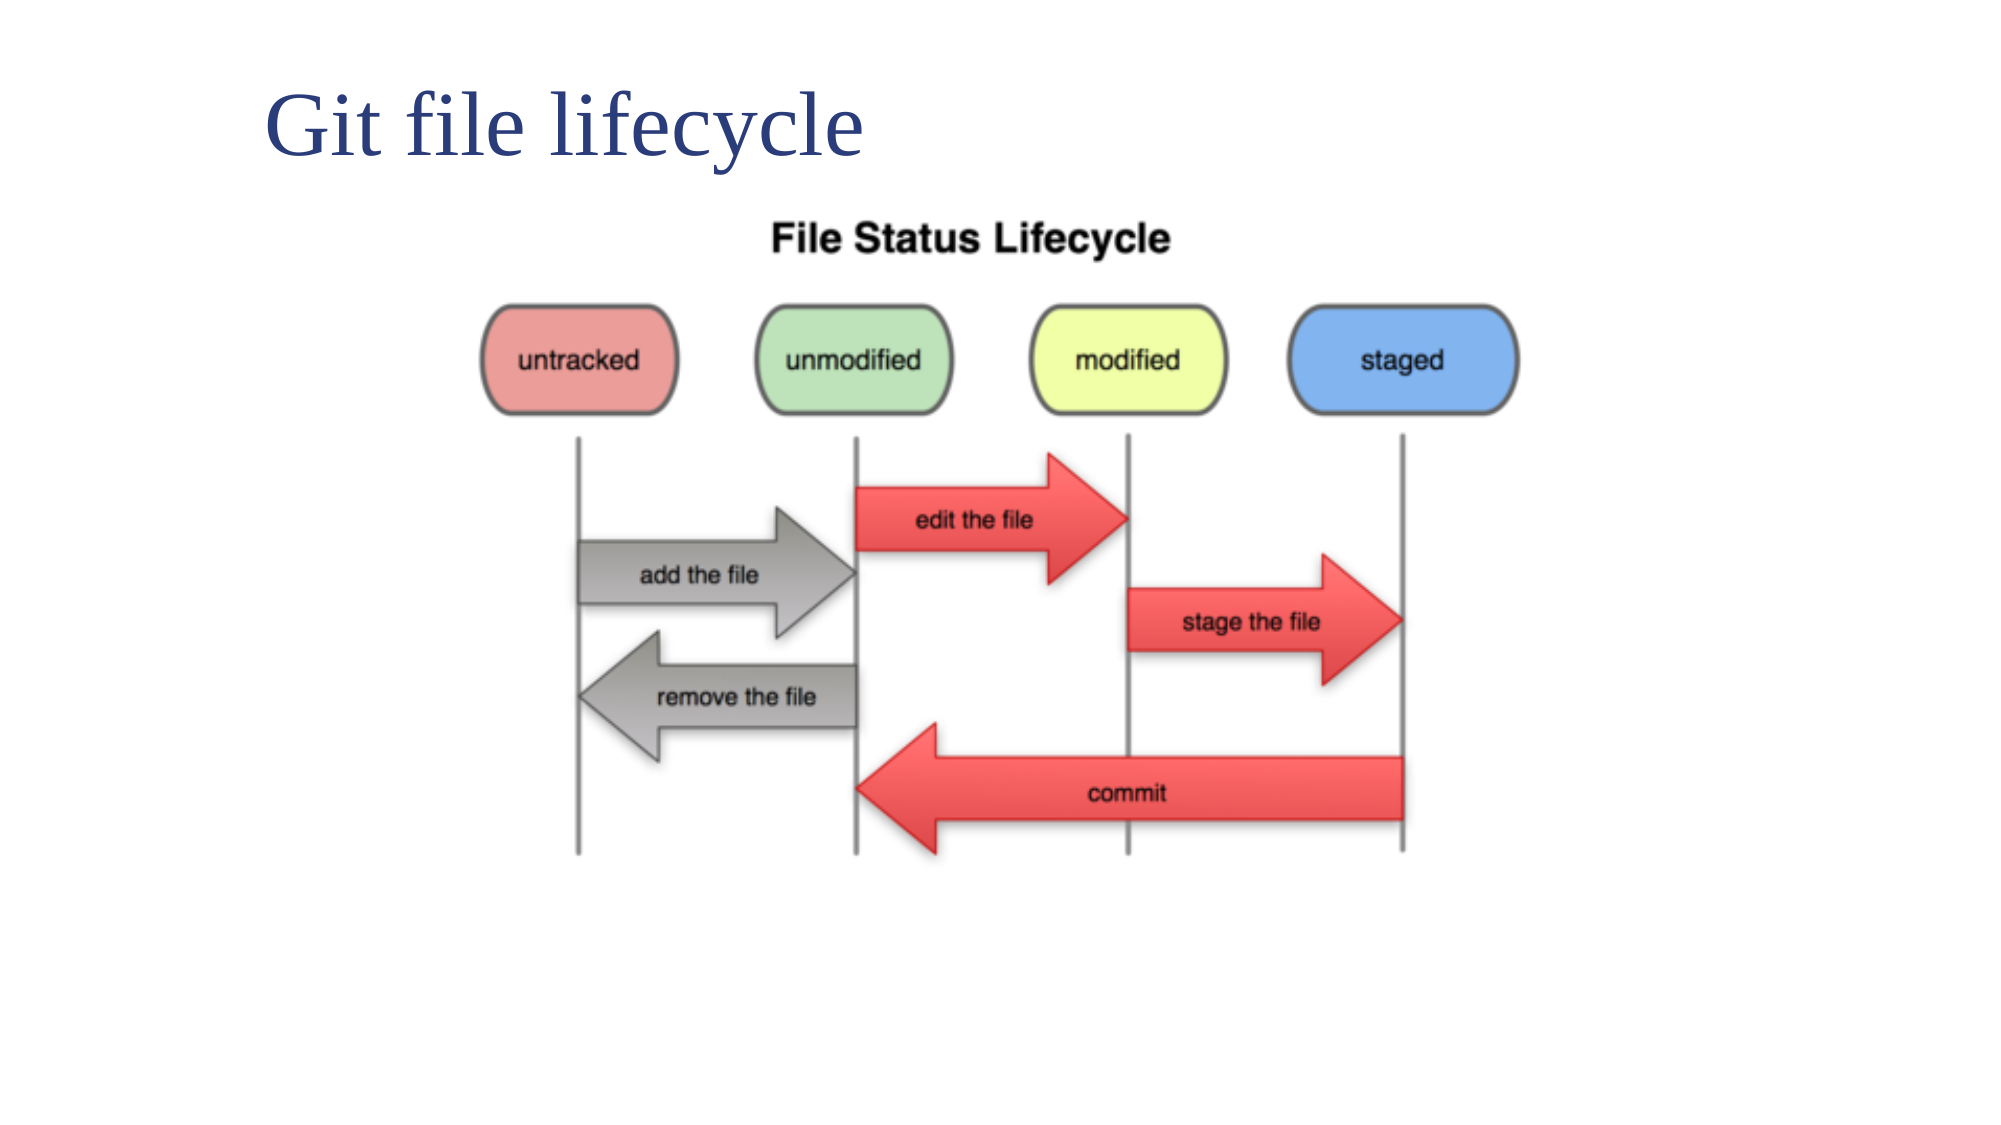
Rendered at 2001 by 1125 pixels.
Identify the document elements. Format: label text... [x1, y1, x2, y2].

picture [477, 213, 1523, 877]
text_box Git file lifecycle [249, 24, 1750, 213]
